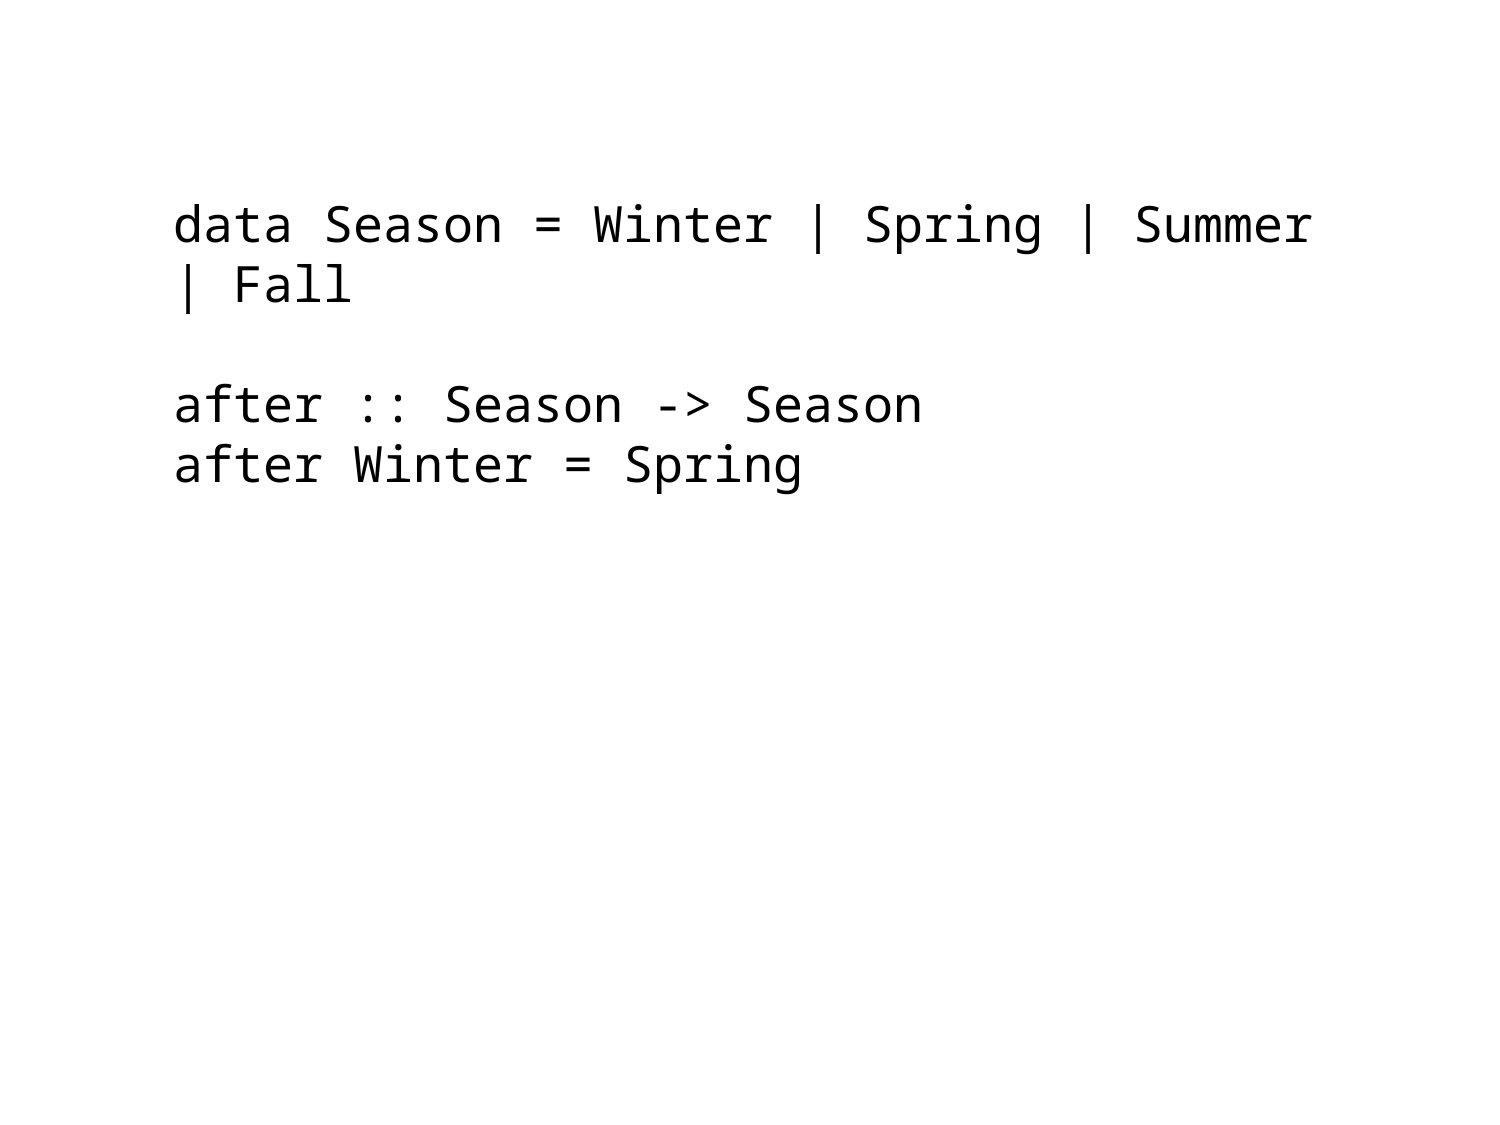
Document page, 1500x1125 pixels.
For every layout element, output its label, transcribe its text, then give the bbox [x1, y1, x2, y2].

text_box data Season = Winter | Spring | Summer | Fall after :: Season -> Season after Winter = Spring [158, 185, 1356, 501]
